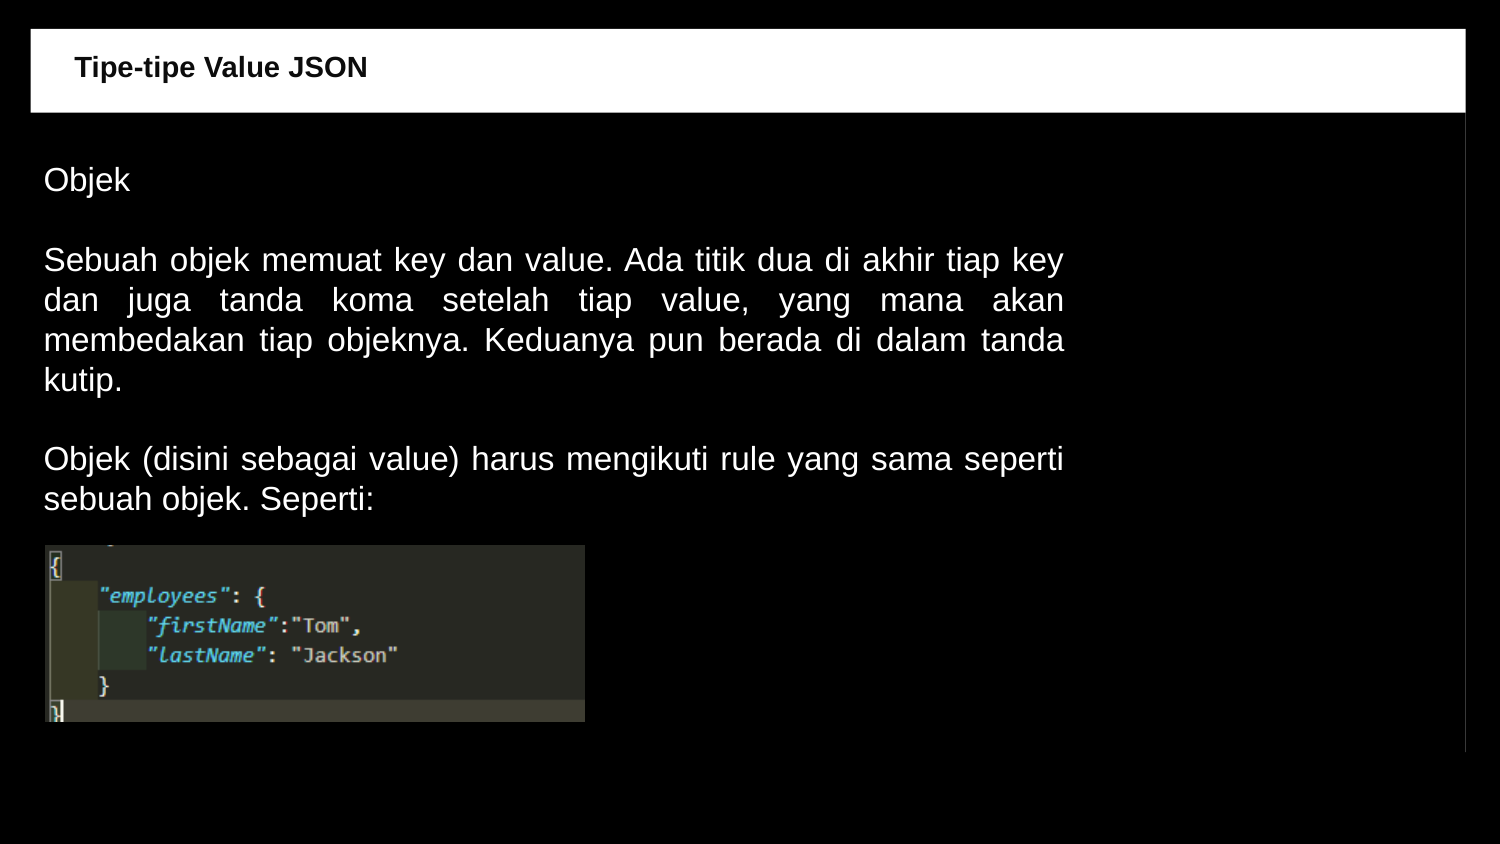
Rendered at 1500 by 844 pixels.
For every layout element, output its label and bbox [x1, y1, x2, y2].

text_box [28, 42, 1466, 754]
picture [45, 545, 585, 723]
